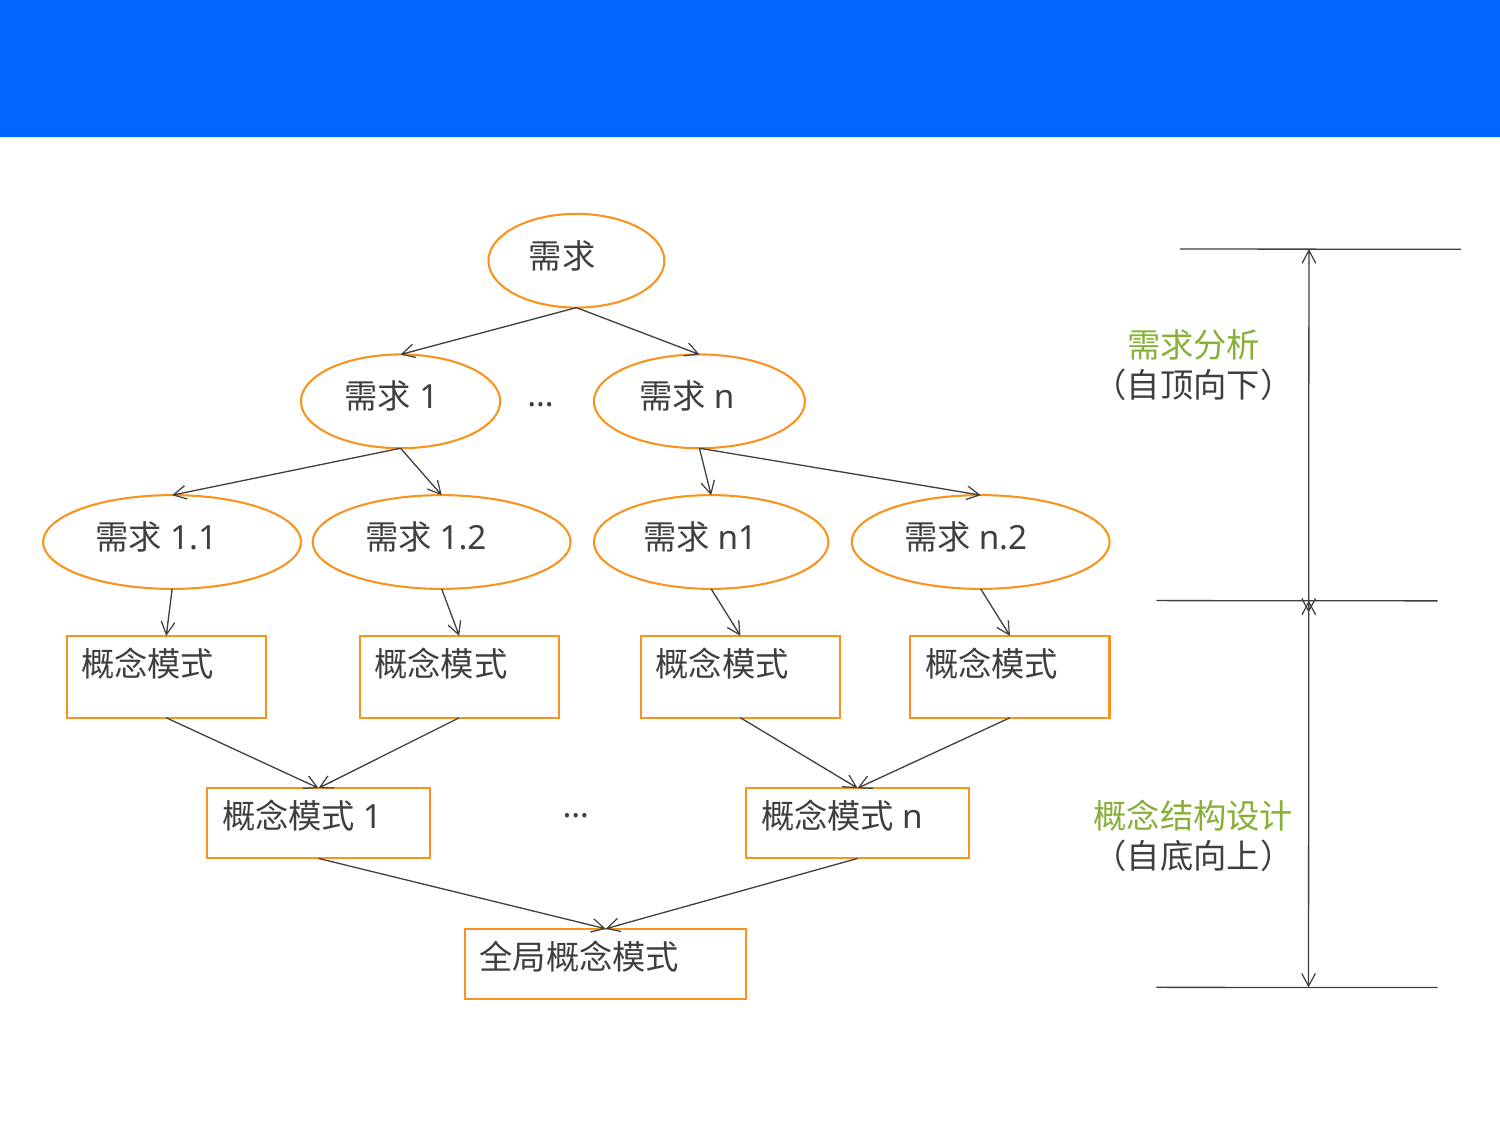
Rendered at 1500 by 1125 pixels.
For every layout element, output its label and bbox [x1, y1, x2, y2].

text_box [43, 213, 1462, 1000]
